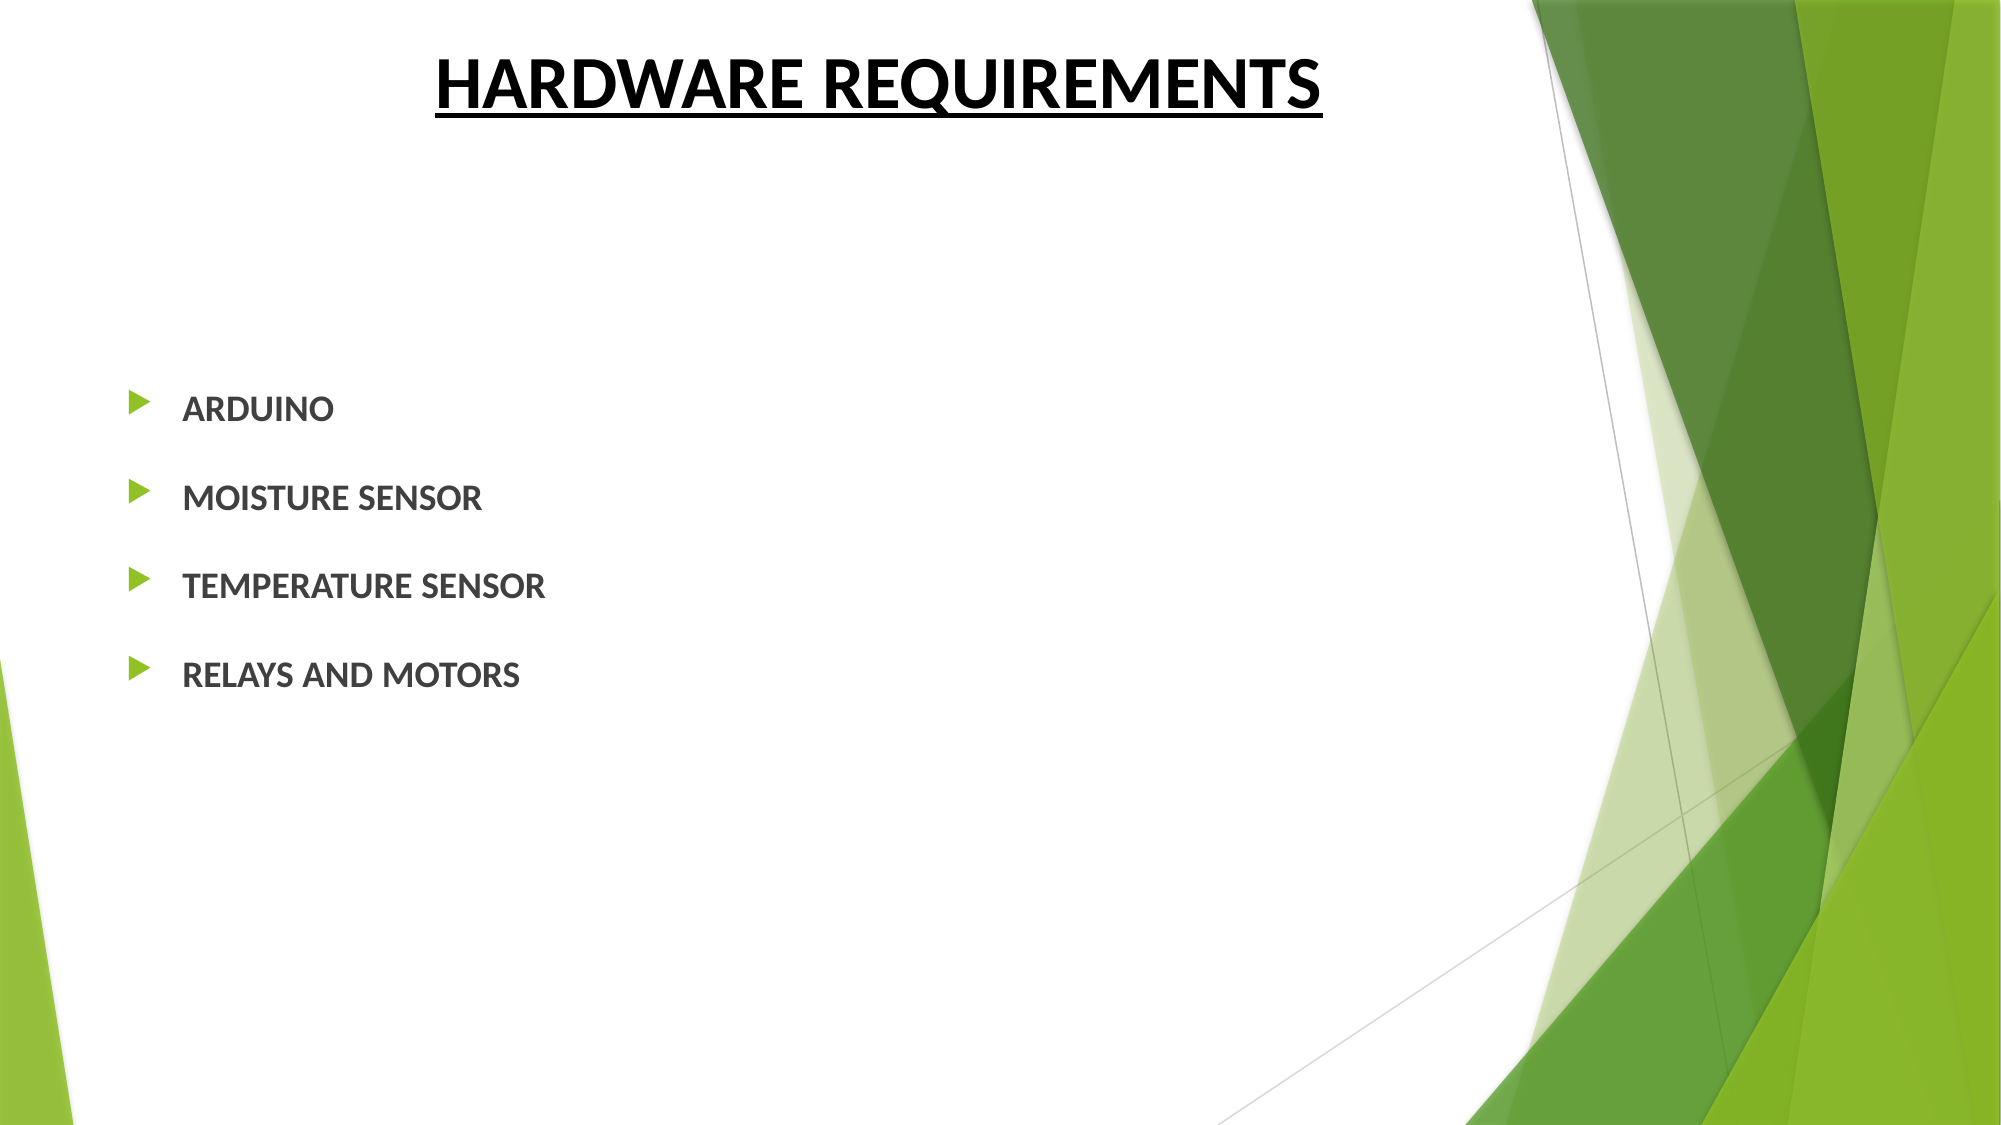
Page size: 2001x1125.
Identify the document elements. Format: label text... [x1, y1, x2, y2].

title HARDWARE REQUIREMENTS [111, 25, 1648, 243]
list ARDUINO MOISTURE SENSOR TEMPERATURE SENSOR RELAYS AND MOTORS [111, 354, 1522, 992]
